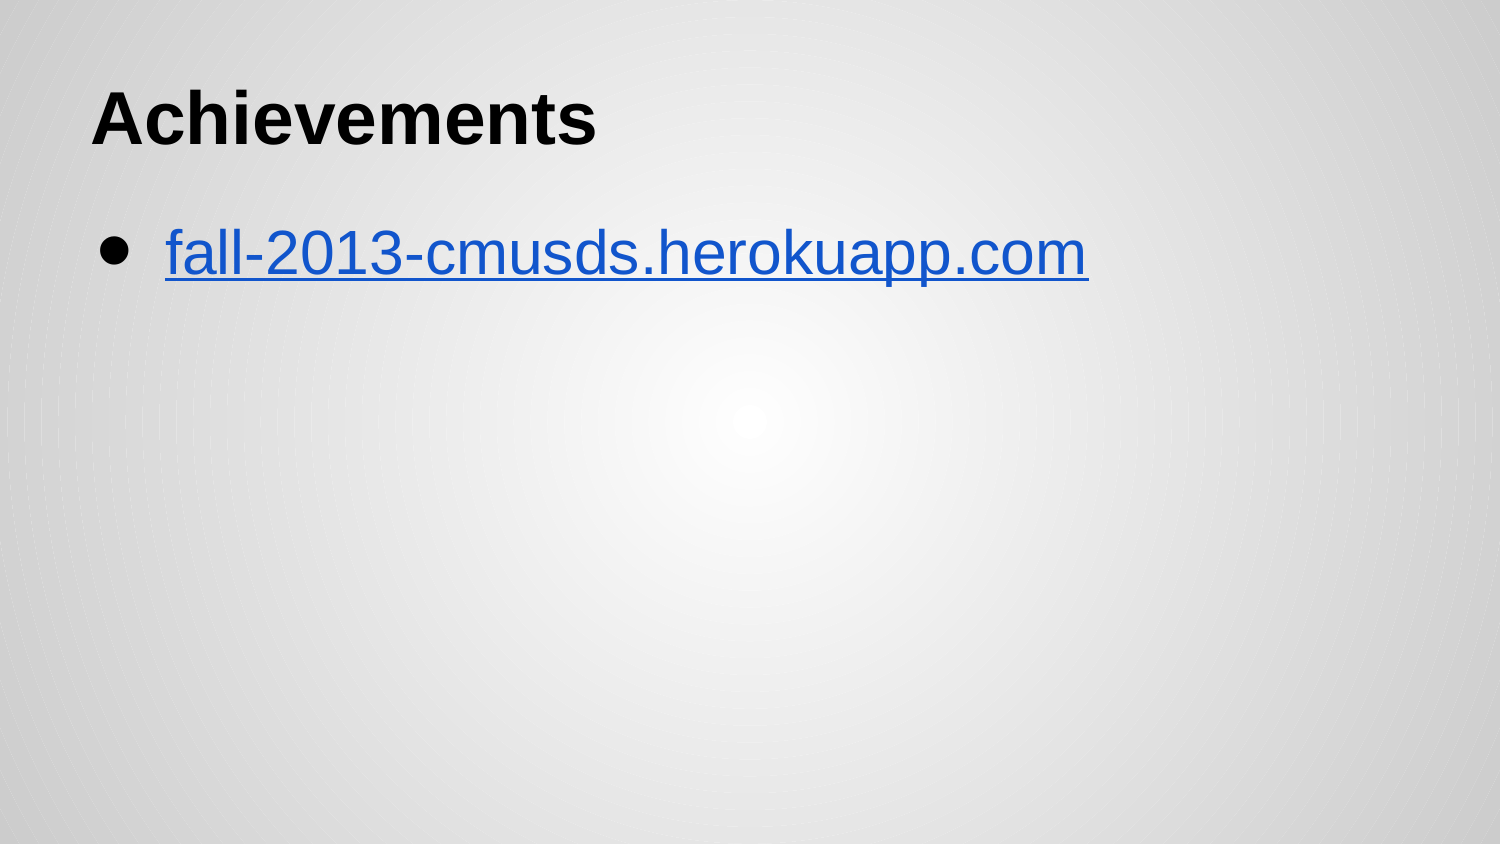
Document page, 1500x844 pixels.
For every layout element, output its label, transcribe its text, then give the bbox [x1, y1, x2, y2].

list fall-2013-cmusds.herokuapp.com [75, 196, 1425, 808]
title Achievements [75, 33, 1425, 175]
